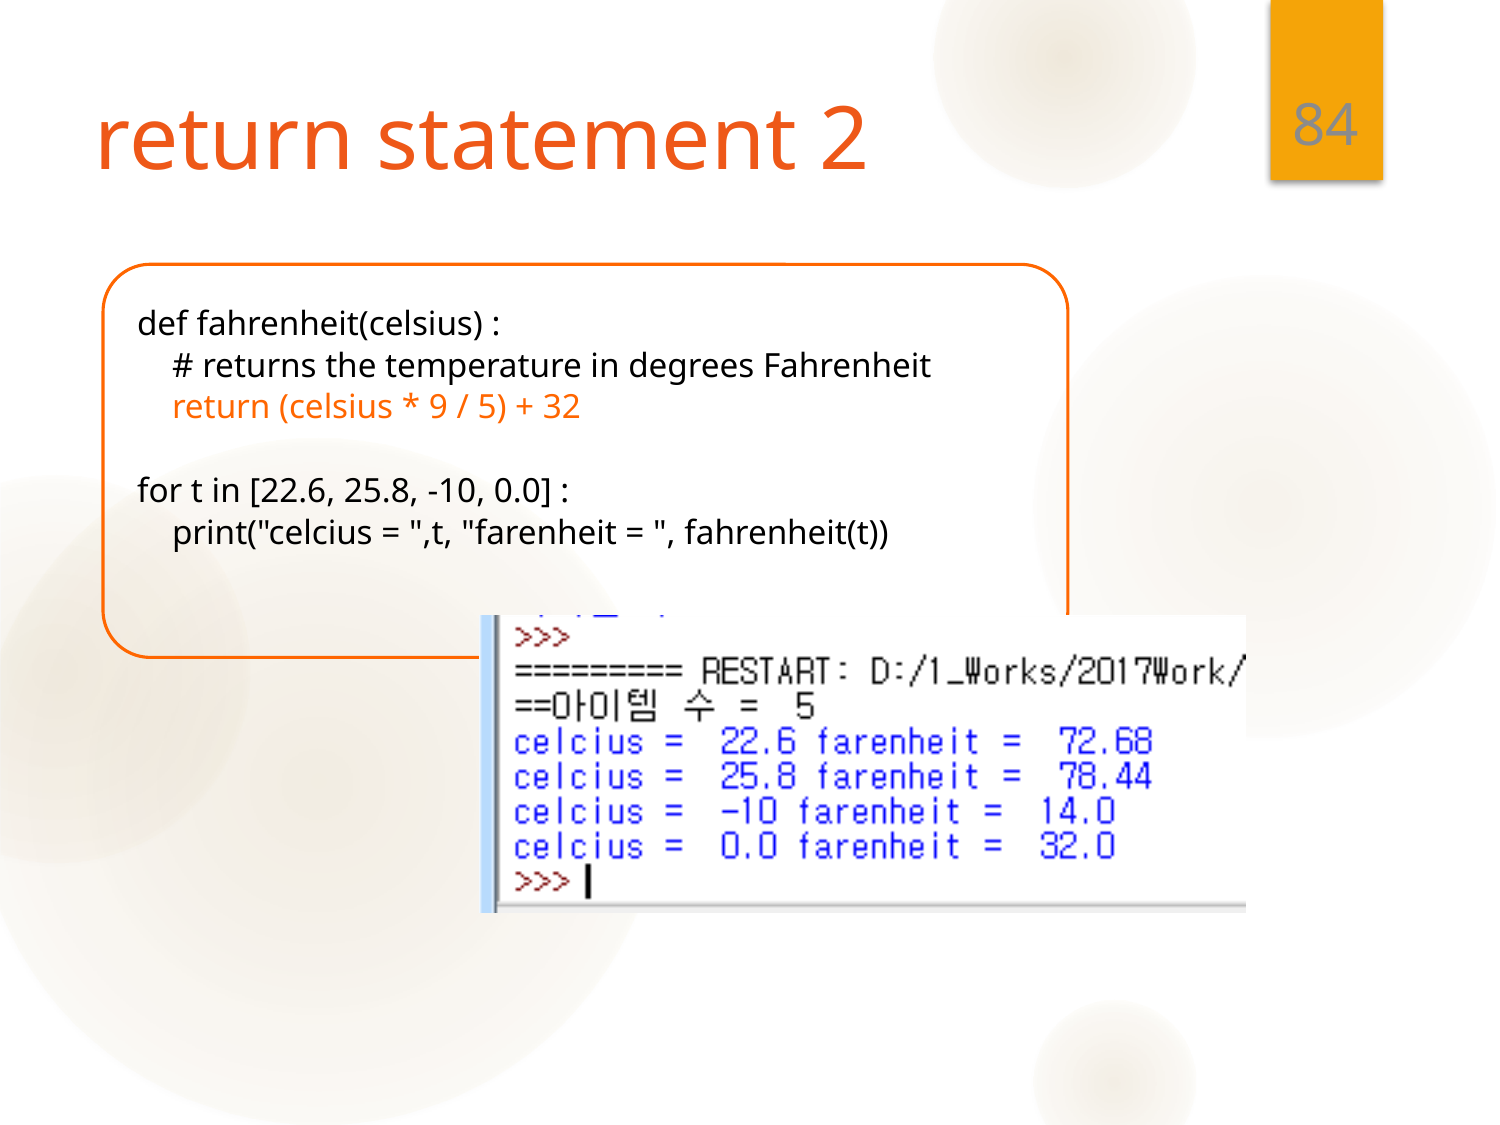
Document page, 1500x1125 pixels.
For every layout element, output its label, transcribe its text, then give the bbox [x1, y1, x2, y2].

text_box [102, 264, 1068, 658]
title return statement 2 [79, 74, 1237, 304]
text_box def fahrenheit(celsius) : # returns the temperature in degrees Fahrenheit return (celsius * 9 / 5) + 32 for t in [22.6, 25.8, -10, 0.0] : print("celcius = ",t, "farenheit = ", fahrenheit(t)) [122, 293, 1049, 559]
picture [478, 614, 1246, 913]
slide_number 84 [1273, 48, 1378, 175]
